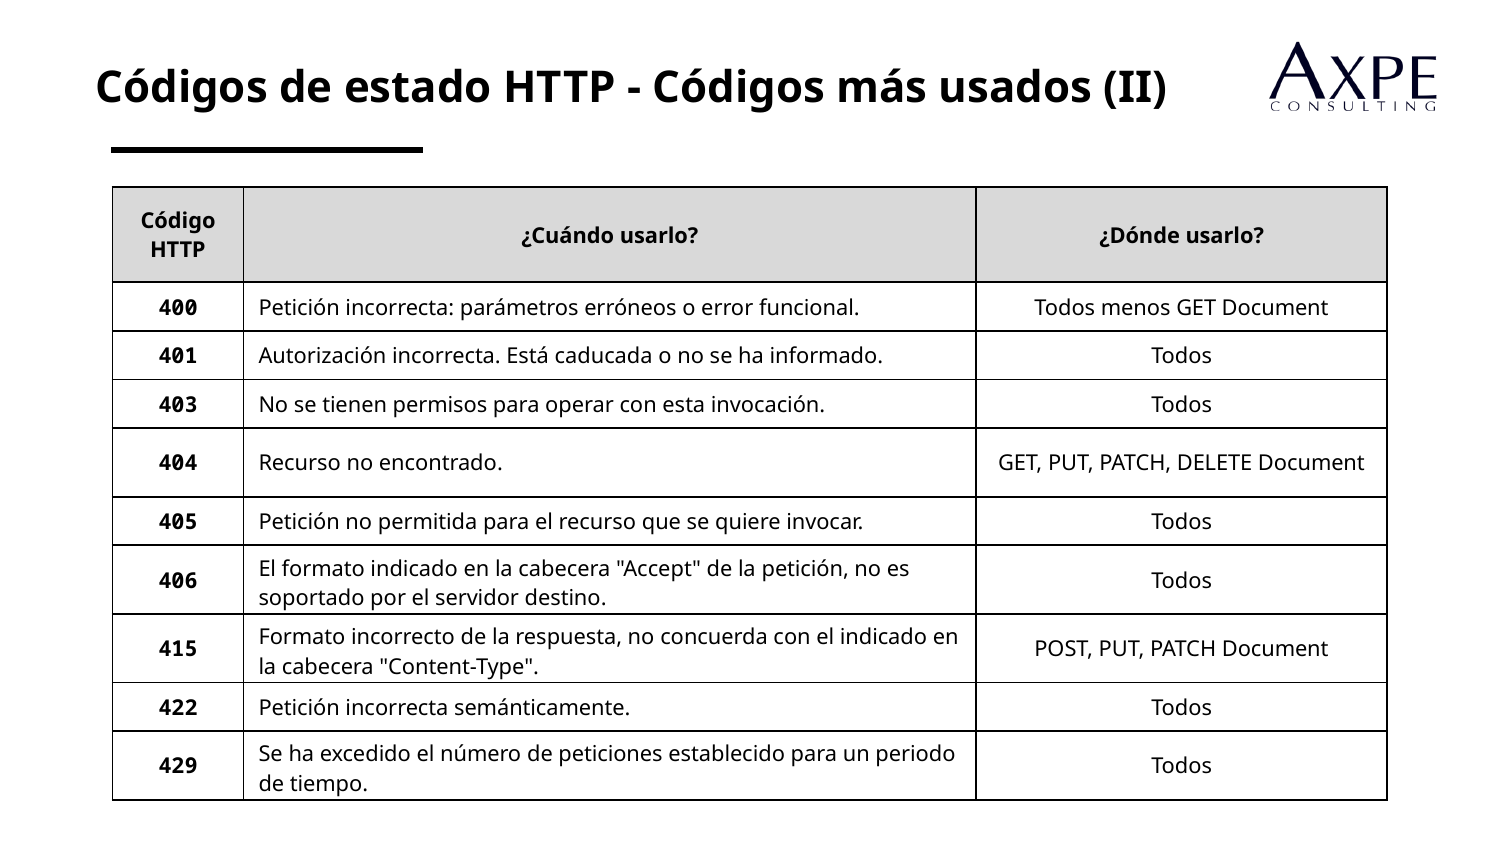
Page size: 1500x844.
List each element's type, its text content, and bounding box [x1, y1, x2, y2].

table_cell Todos [977, 380, 1386, 427]
table_cell 405 [113, 498, 243, 544]
table_header ¿Dónde usarlo? [977, 188, 1386, 281]
table_cell 403 [113, 380, 243, 427]
table_cell Todos [977, 546, 1386, 613]
table_cell GET, PUT, PATCH, DELETE Document [977, 429, 1386, 496]
table_cell POST, PUT, PATCH Document [977, 615, 1386, 682]
table_cell No se tienen permisos para operar con esta invocación. [244, 380, 975, 427]
table_cell 400 [113, 283, 243, 330]
table_cell Todos [977, 332, 1386, 379]
table_cell Formato incorrecto de la respuesta, no concuerda con el indicado en la cabecera "Content-Type". [244, 615, 975, 682]
table_cell Se ha excedido el número de peticiones establecido para un periodo de tiempo. [244, 732, 975, 799]
table_cell Todos [977, 732, 1386, 799]
table_cell Autorización incorrecta. Está caducada o no se ha informado. [244, 332, 975, 379]
table_cell El formato indicado en la cabecera "Accept" de la petición, no es soportado por el servidor destino. [244, 546, 975, 613]
table_cell Petición incorrecta: parámetros erróneos o error funcional. [244, 283, 975, 330]
table_cell 406 [113, 546, 243, 613]
table_cell Todos [977, 683, 1386, 730]
table_cell Petición incorrecta semánticamente. [244, 683, 975, 730]
table_cell 429 [113, 732, 243, 799]
text_box Códigos de estado HTTP - Códigos más usados (II) [80, 35, 1267, 126]
table_cell 404 [113, 429, 243, 496]
table_cell 422 [113, 683, 243, 730]
table_header ¿Cuándo usarlo? [244, 188, 975, 281]
table_cell Petición no permitida para el recurso que se quiere invocar. [244, 498, 975, 544]
table_cell Recurso no encontrado. [244, 429, 975, 496]
table_cell 401 [113, 332, 243, 379]
table_header Código HTTP [113, 188, 243, 281]
table_cell Todos menos GET Document [977, 283, 1386, 330]
picture [1267, 40, 1448, 113]
table_cell 415 [113, 615, 243, 682]
table_cell Todos [977, 498, 1386, 544]
